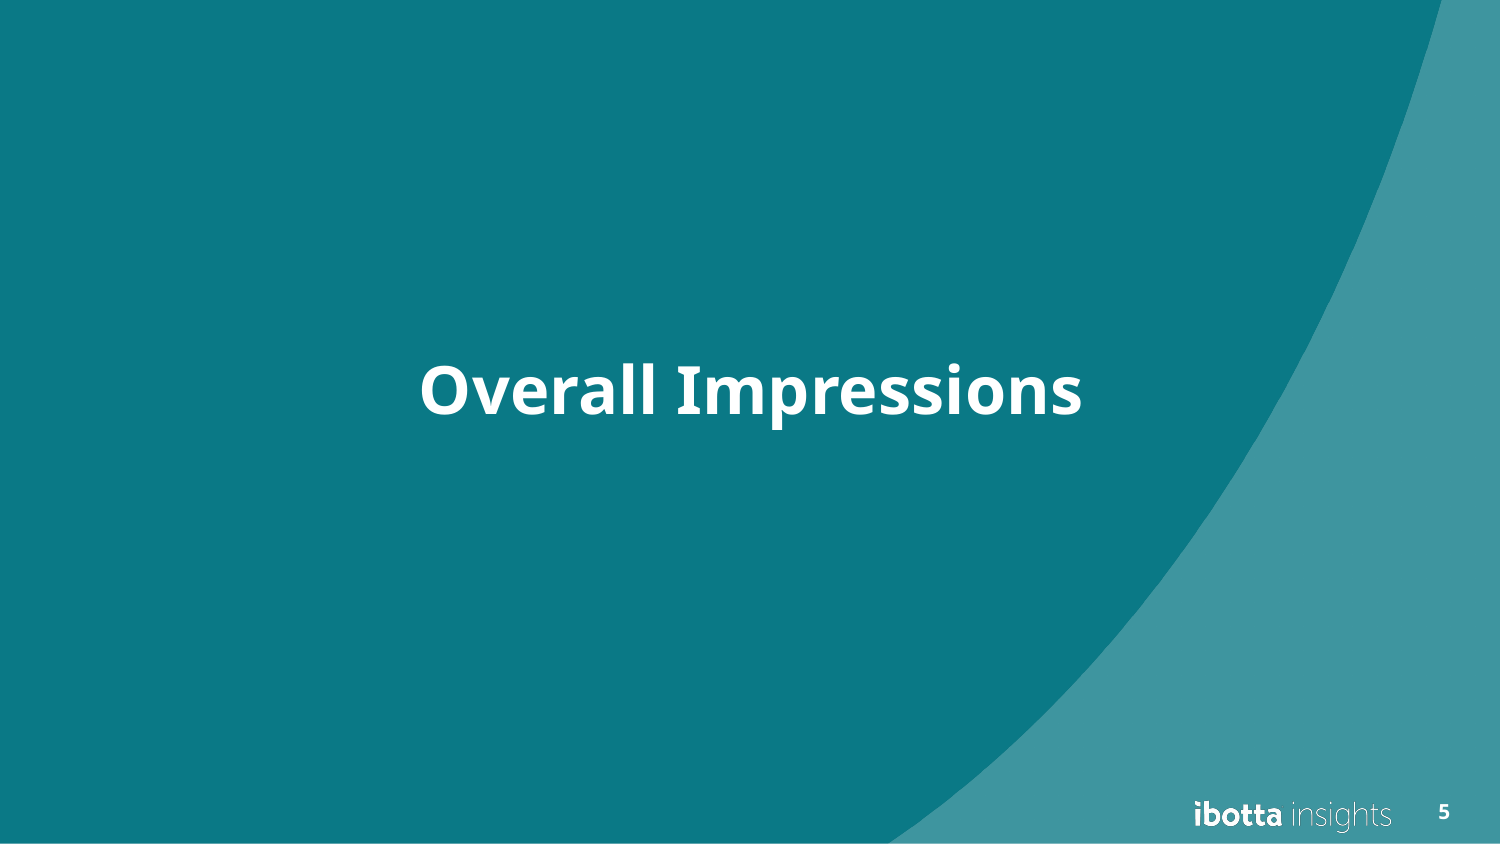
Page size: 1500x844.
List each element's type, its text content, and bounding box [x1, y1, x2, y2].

picture [887, 0, 1500, 844]
slide_number 5 [1402, 787, 1450, 838]
title Overall Impressions [57, 320, 1446, 428]
